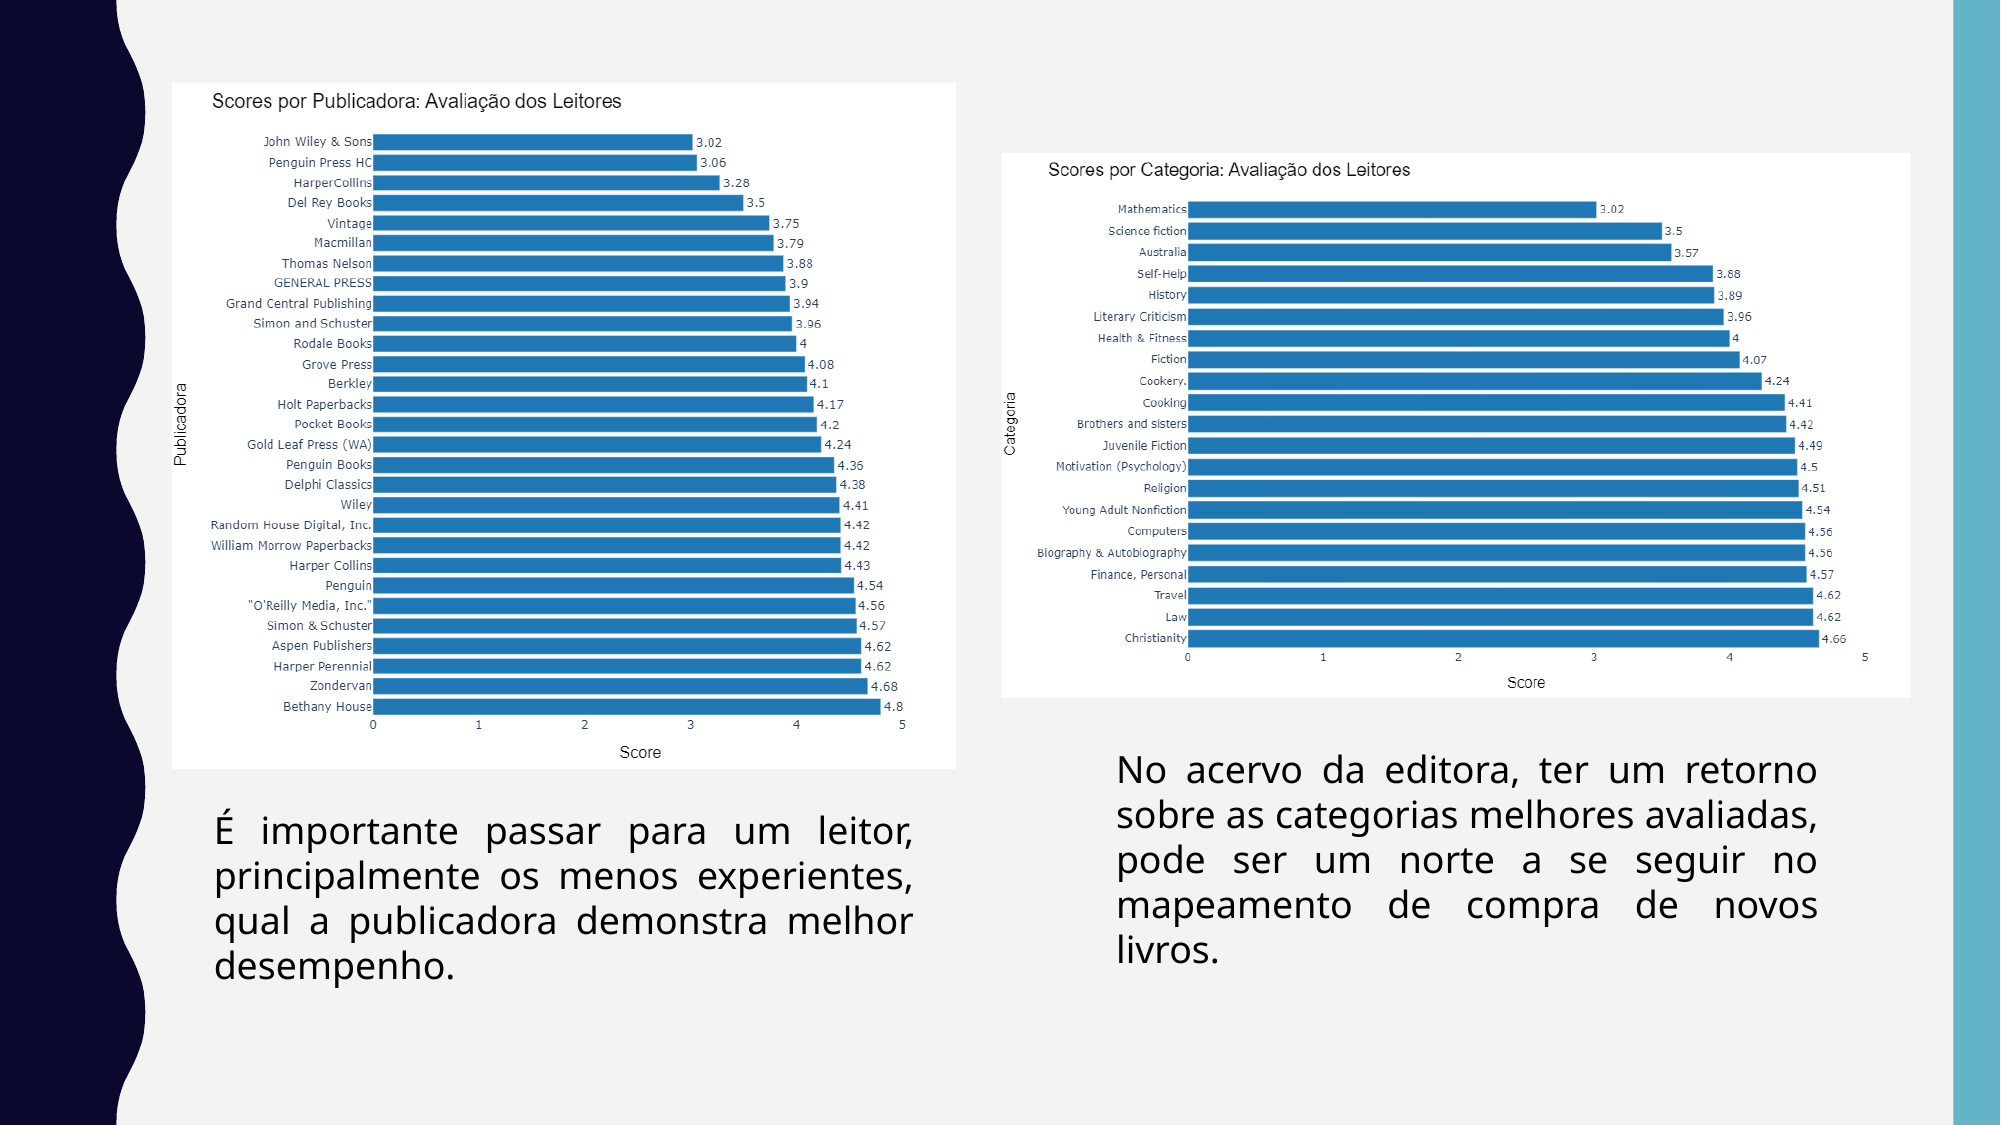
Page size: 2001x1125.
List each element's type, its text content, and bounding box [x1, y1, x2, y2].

text_box No acervo da editora, ter um retorno sobre as categorias melhores avaliadas, pode ser um norte a se seguir no mapeamento de compra de novos livros. [1101, 738, 1834, 979]
picture [172, 83, 957, 769]
text_box É importante passar para um leitor, principalmente os menos experientes, qual a publicadora demonstra melhor desempenho. [199, 799, 930, 995]
picture [1002, 153, 1910, 699]
